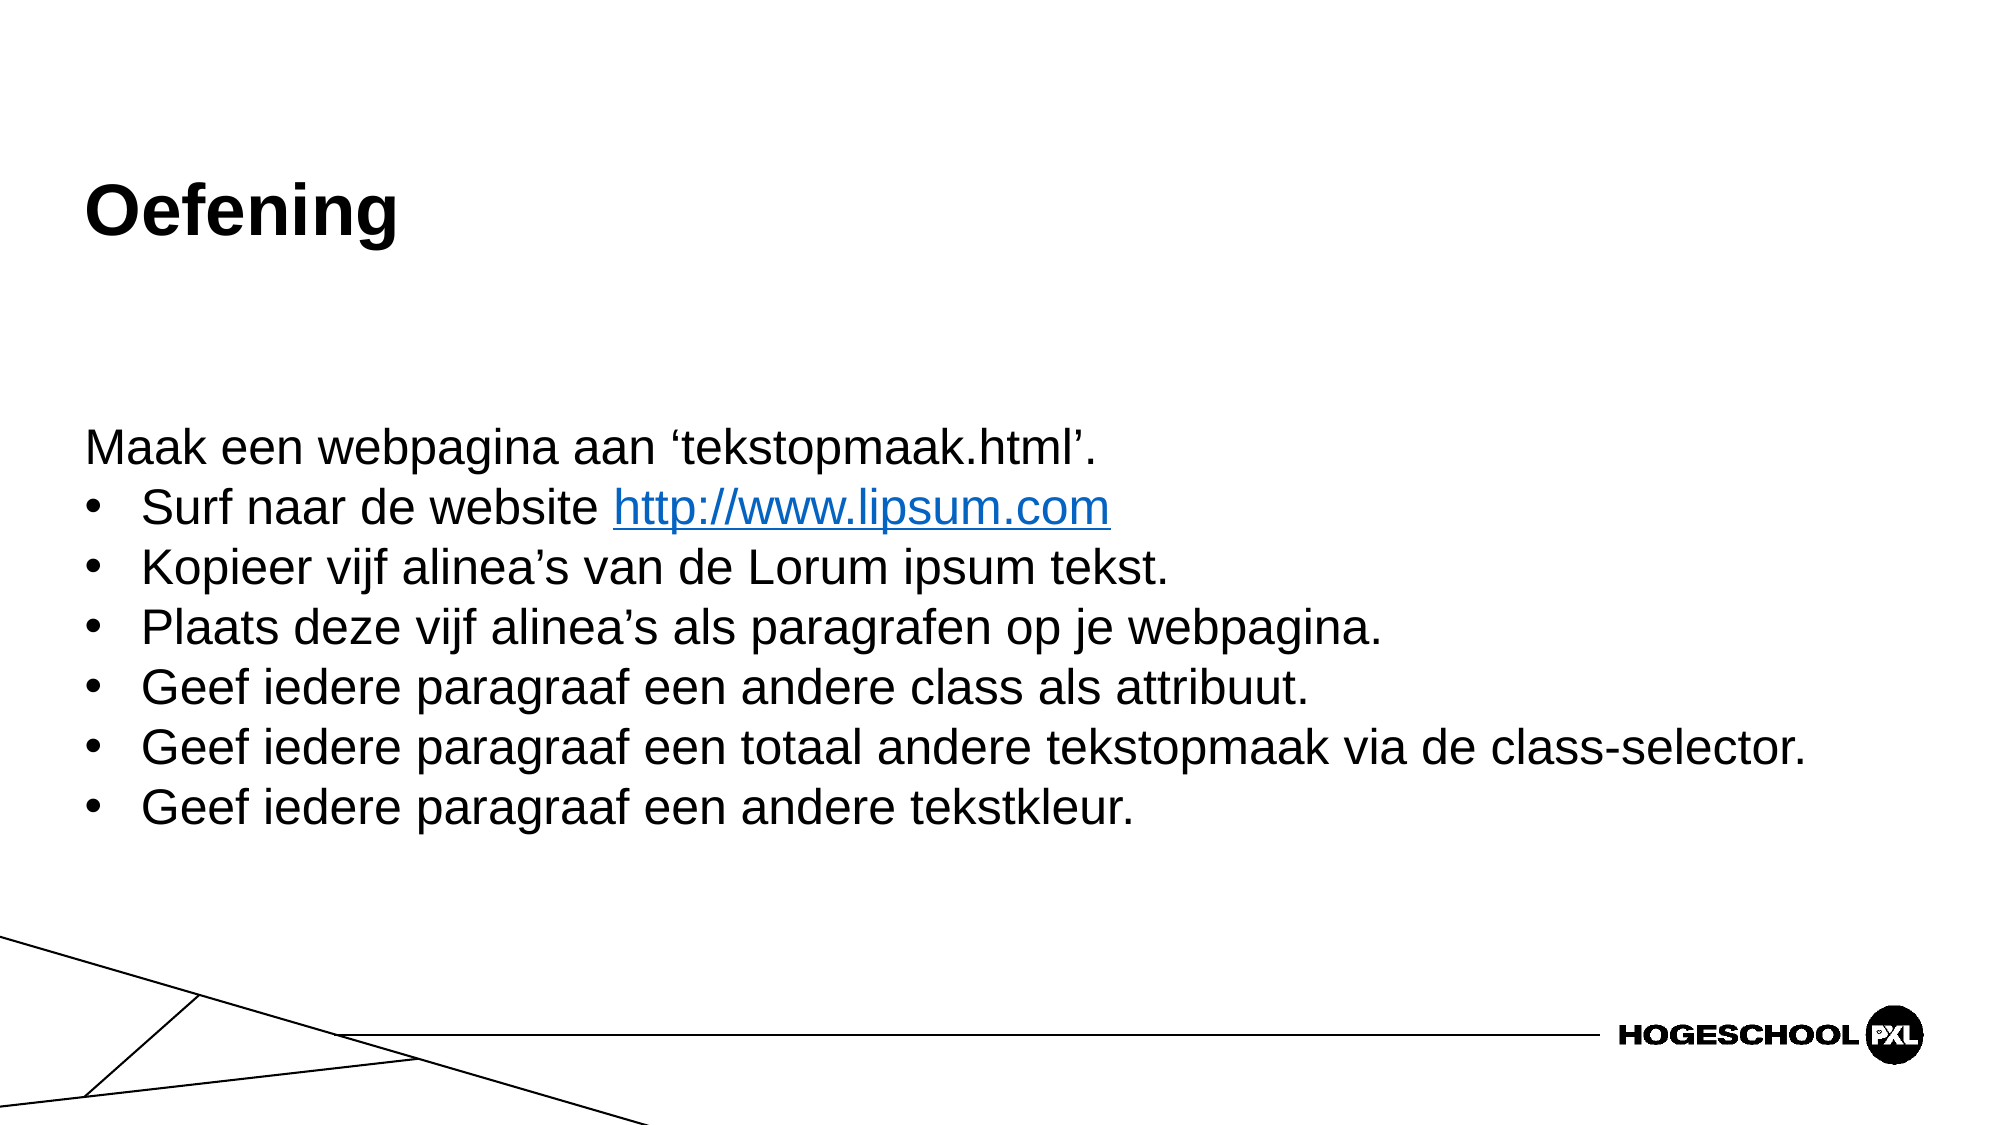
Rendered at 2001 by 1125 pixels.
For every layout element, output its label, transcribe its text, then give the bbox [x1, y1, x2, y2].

subtitle Maak een webpagina aan ‘tekstopmaak.html’. Surf naar de website http://www.lipsum.com Kopieer vijf alinea’s van de Lorum ipsum tekst. Plaats deze vijf alinea’s als paragrafen op je webpagina. Geef iedere paragraaf een andere class als attribuut. Geef iedere paragraaf een totaal andere tekstopmaak via de class-selector. Geef iedere paragraaf een andere tekstkleur. [84, 414, 1916, 926]
title Oefening [84, 172, 1916, 334]
picture [1613, 999, 1929, 1070]
